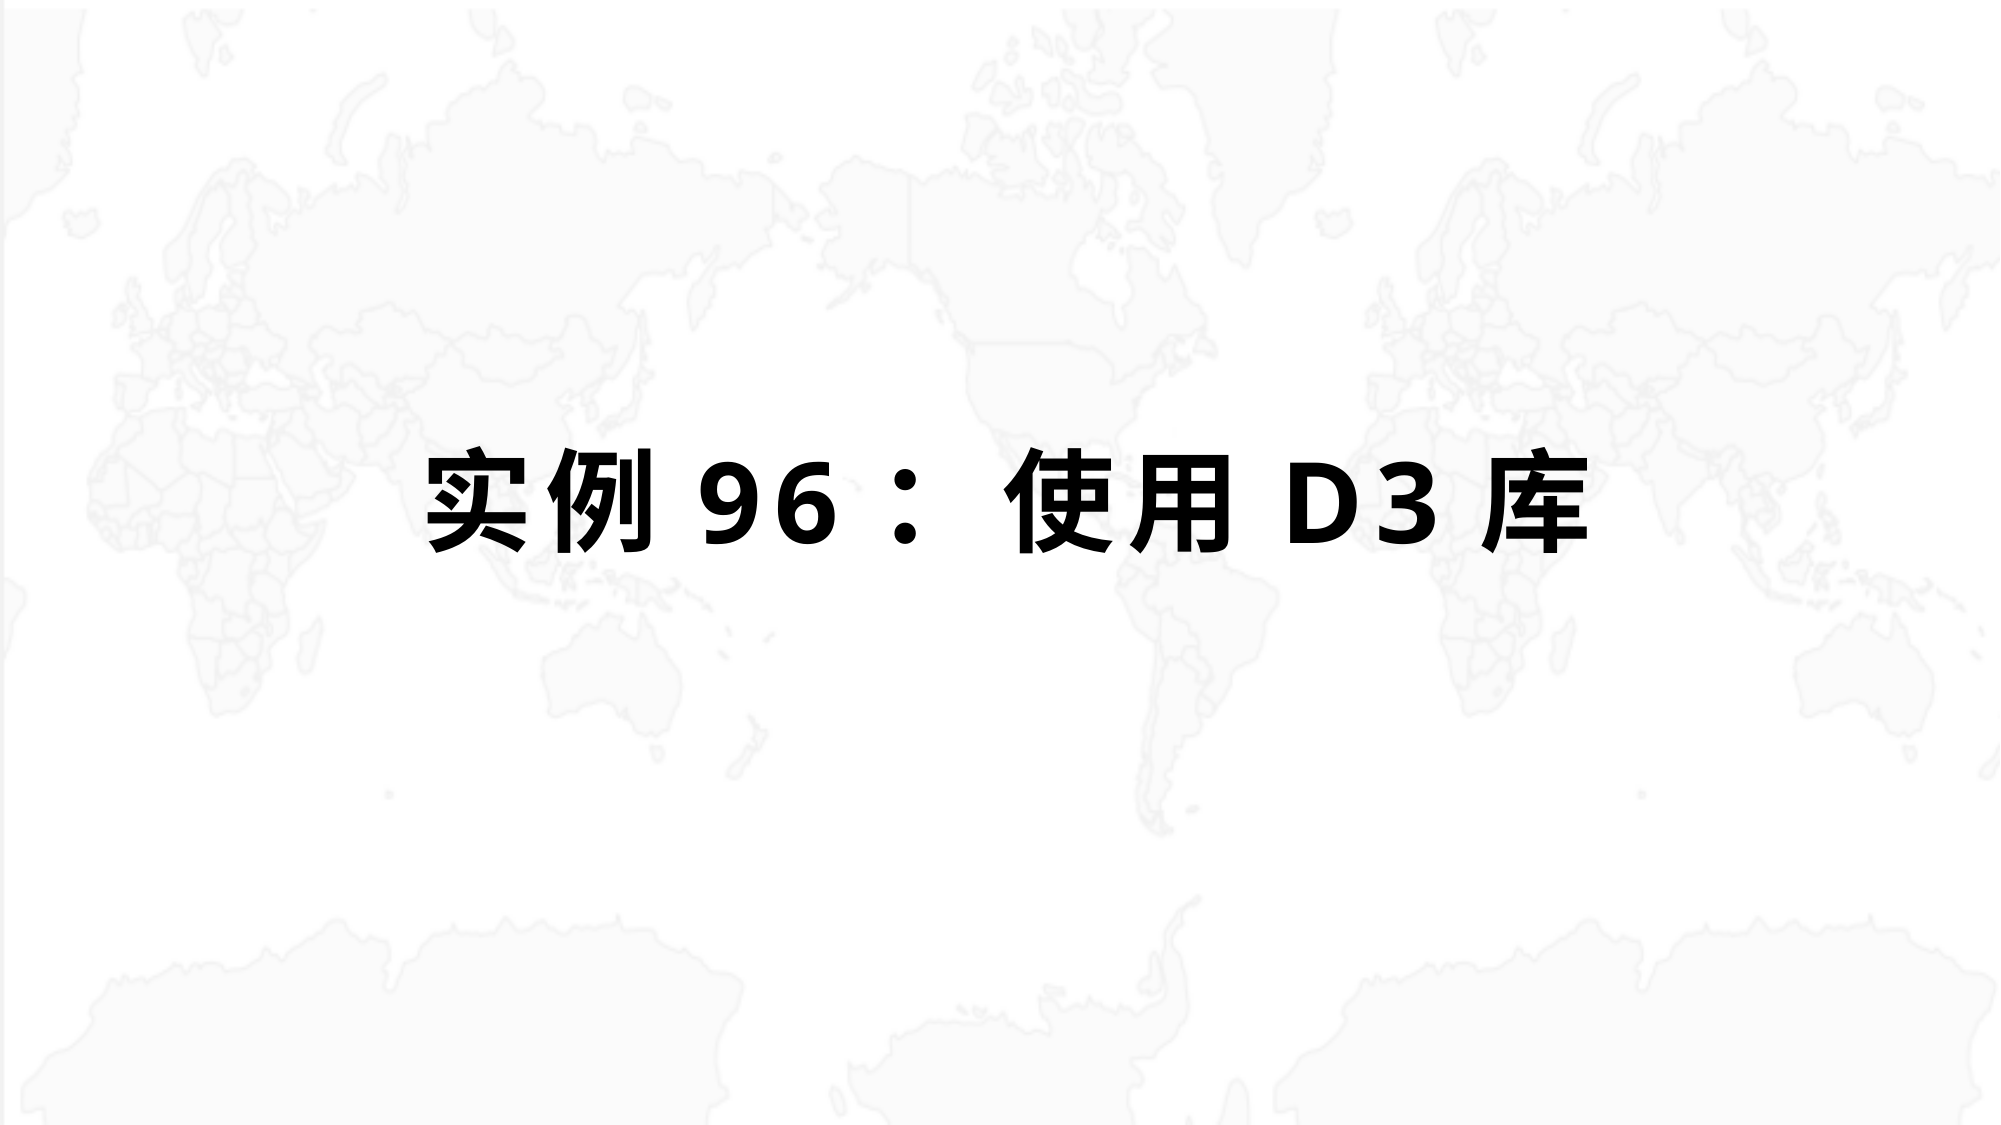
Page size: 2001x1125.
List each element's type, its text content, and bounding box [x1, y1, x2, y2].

title 实例96：使用D3库 [109, 424, 1891, 573]
